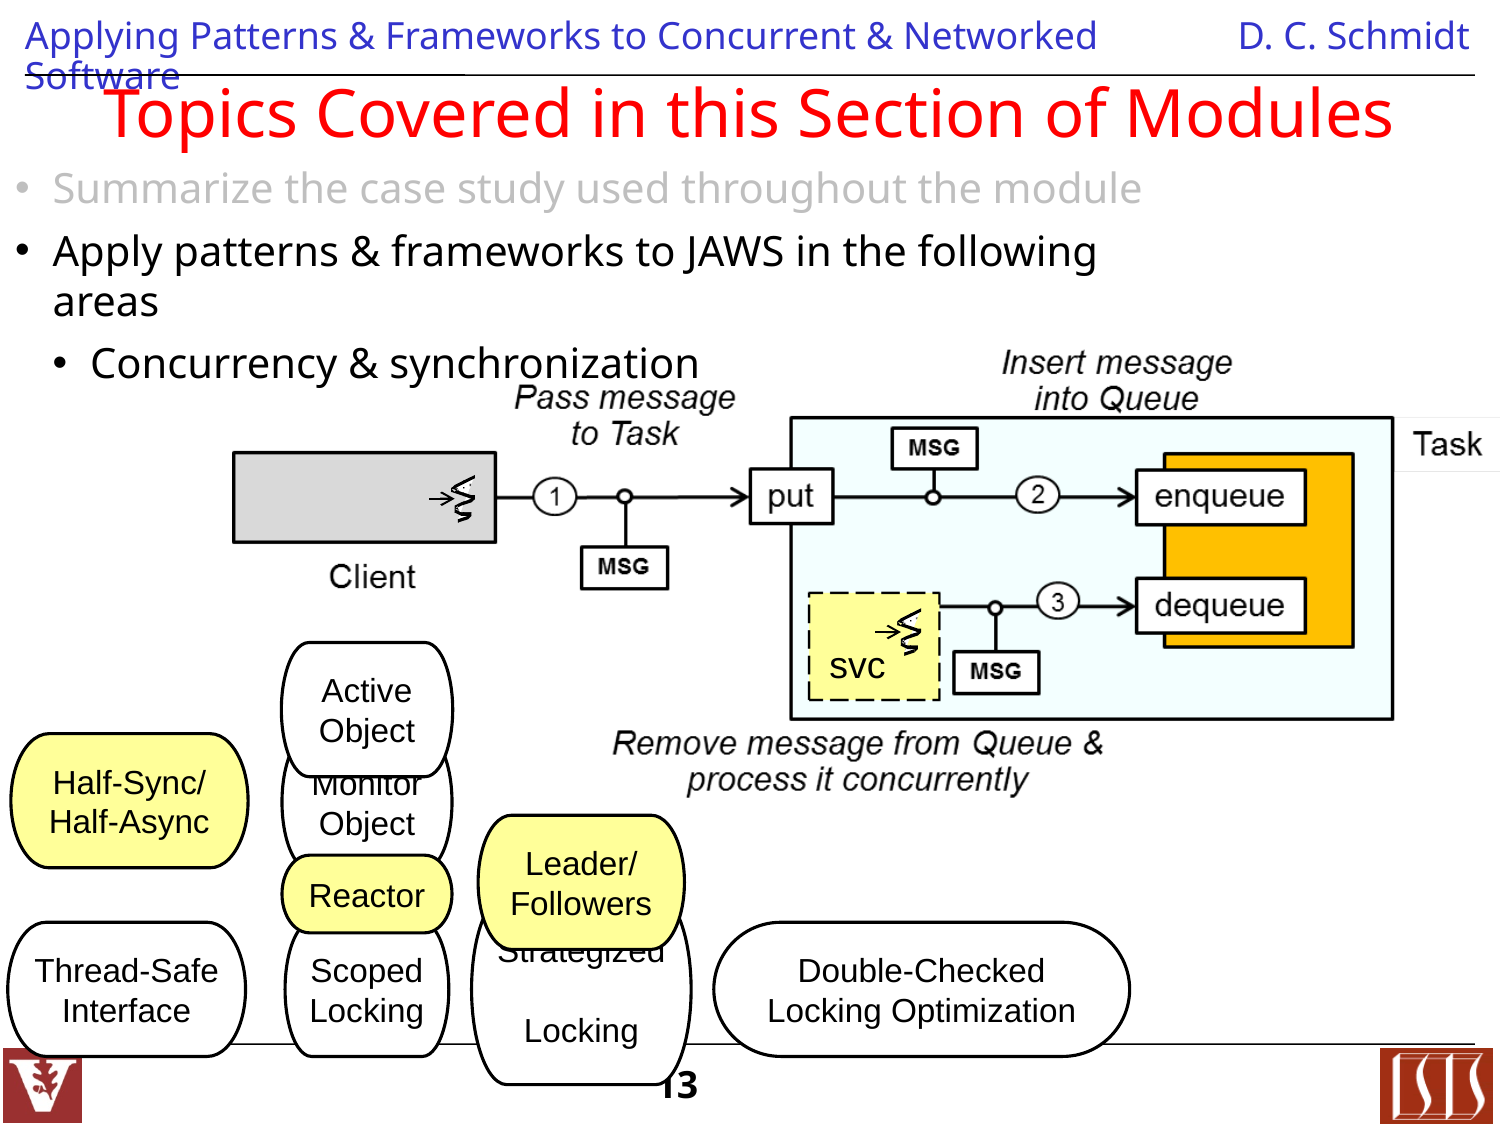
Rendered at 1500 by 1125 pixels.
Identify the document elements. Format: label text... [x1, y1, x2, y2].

picture [3, 1063, 82, 1123]
text_box Scoped Locking [285, 930, 449, 1057]
text_box Double-Checked Locking Optimization [713, 922, 1130, 1057]
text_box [875, 607, 922, 657]
picture [232, 330, 1500, 820]
text_box Leader/ Followers [478, 828, 685, 950]
picture [1380, 1048, 1493, 1124]
title Topics Covered in this Section of Modules [24, 79, 1476, 143]
text_box Monitor Object [284, 828, 450, 860]
text_box Strategized Locking [471, 919, 692, 1085]
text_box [428, 474, 476, 523]
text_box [881, 602, 928, 651]
list Summarize the case study used throughout the module Apply patterns & frameworks to JAWS in the following areas Concurrency & synchronization [0, 154, 1196, 1063]
text_box Thread-Safe Interface [7, 922, 246, 1057]
text_box Half-Sync/ Half-Async [10, 733, 245, 868]
text_box Reactor [281, 855, 453, 933]
